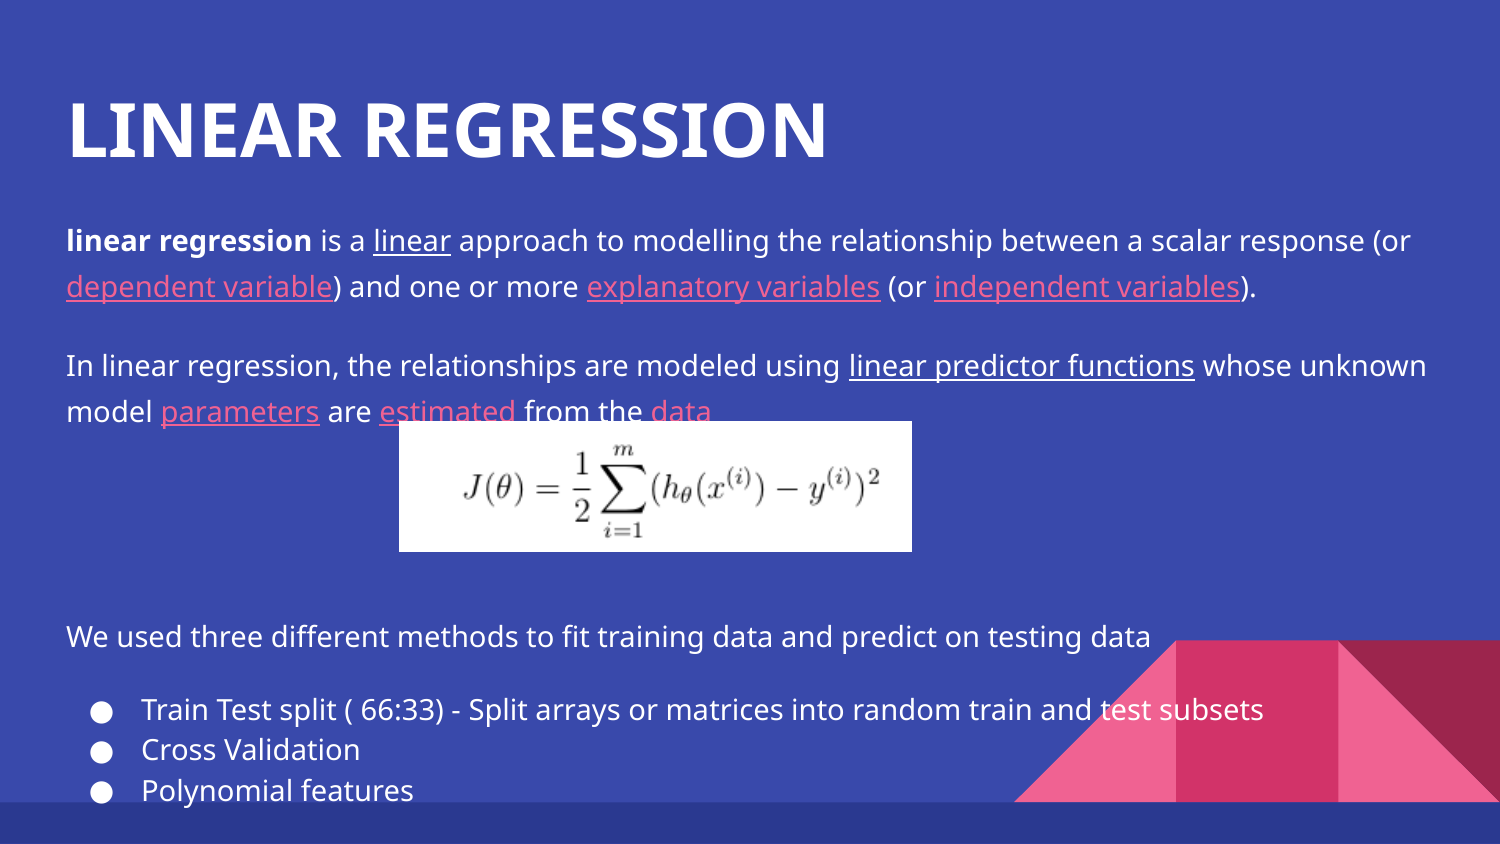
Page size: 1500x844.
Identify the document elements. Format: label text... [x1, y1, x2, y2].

list linear regression is a linear approach to modelling the relationship between a scalar response (or dependent variable) and one or more explanatory variables (or independent variables). In linear regression, the relationships are modeled using linear predictor functions whose unknown model parameters are estimated from the data We used three different methods to fit training data and predict on testing data Train Test split ( 66:33) - Split arrays or matrices into random train and test subsets Cross Validation Polynomial features [51, 201, 1449, 750]
title LINEAR REGRESSION [51, 67, 1449, 167]
picture [398, 421, 912, 552]
